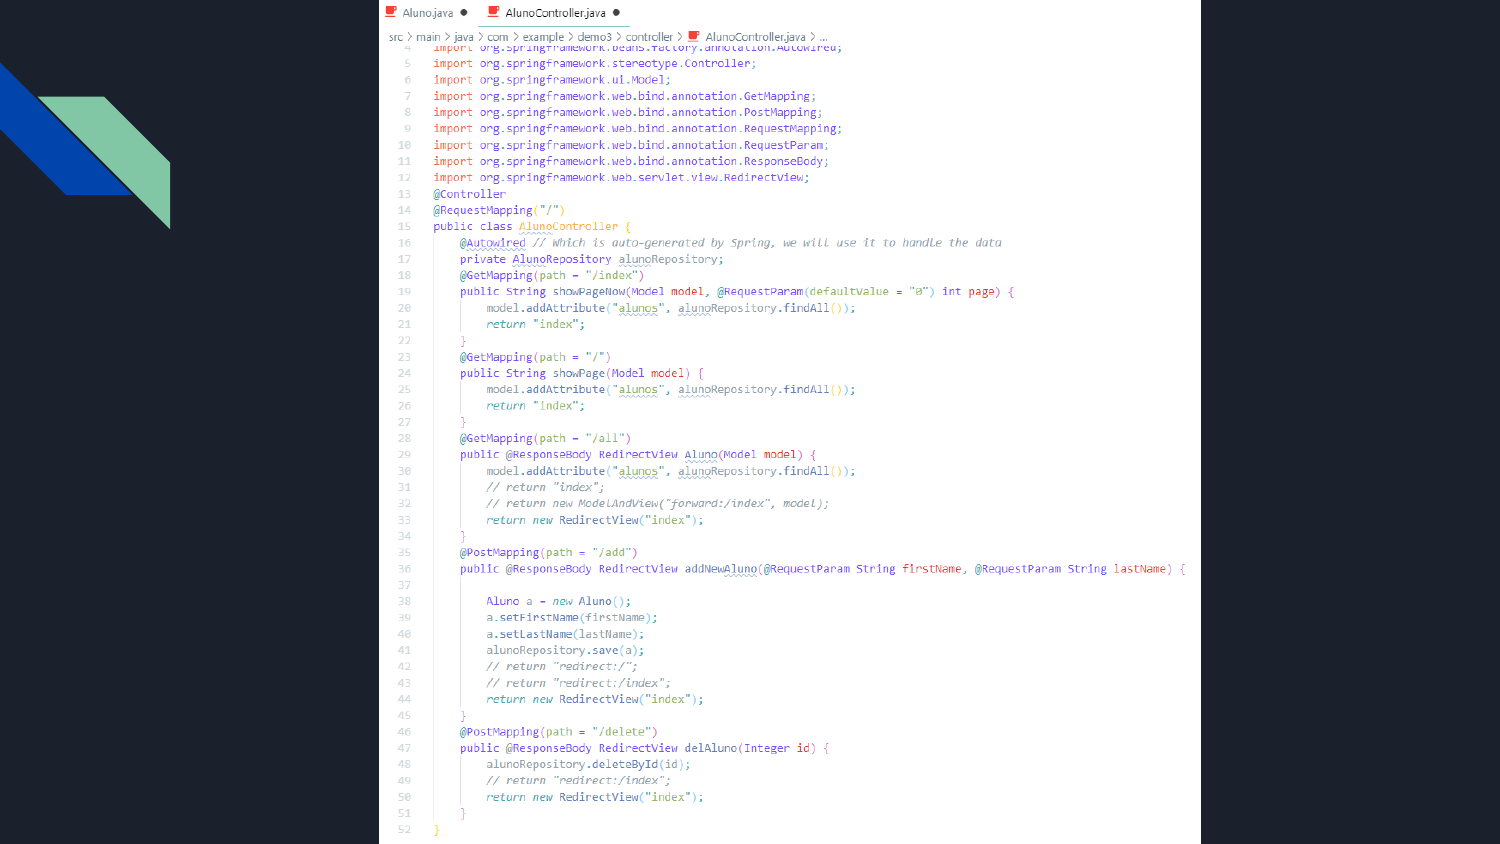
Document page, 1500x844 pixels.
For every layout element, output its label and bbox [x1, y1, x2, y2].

picture [379, 0, 1201, 844]
